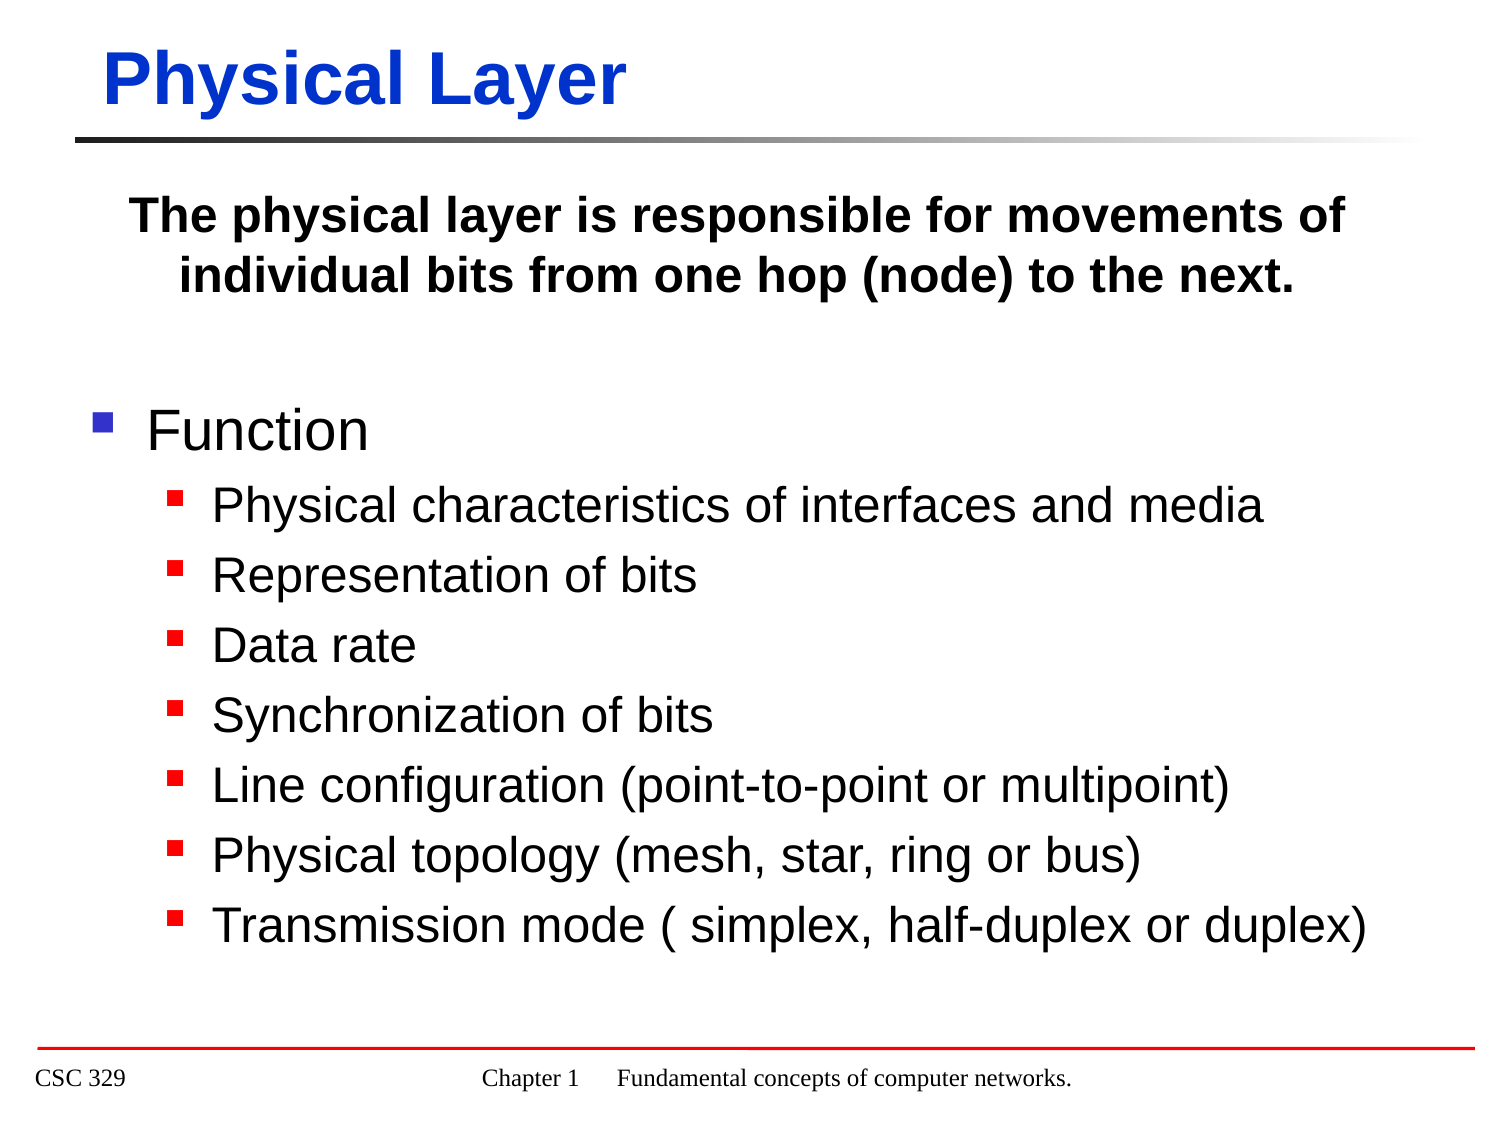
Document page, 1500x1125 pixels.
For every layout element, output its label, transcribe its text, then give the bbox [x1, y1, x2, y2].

text_box [75, 137, 1425, 143]
text_box The physical layer is responsible for movements of individual bits from one hop (node) to the next. [75, 174, 1400, 310]
text_box Function Physical characteristics of interfaces and media Representation of bits Data rate Synchronization of bits Line configuration (point-to-point or multipoint) Physical topology (mesh, star, ring or bus) Transmission mode ( simplex, half-duplex or duplex) [74, 349, 1430, 738]
text_box Physical Layer [87, 0, 676, 127]
